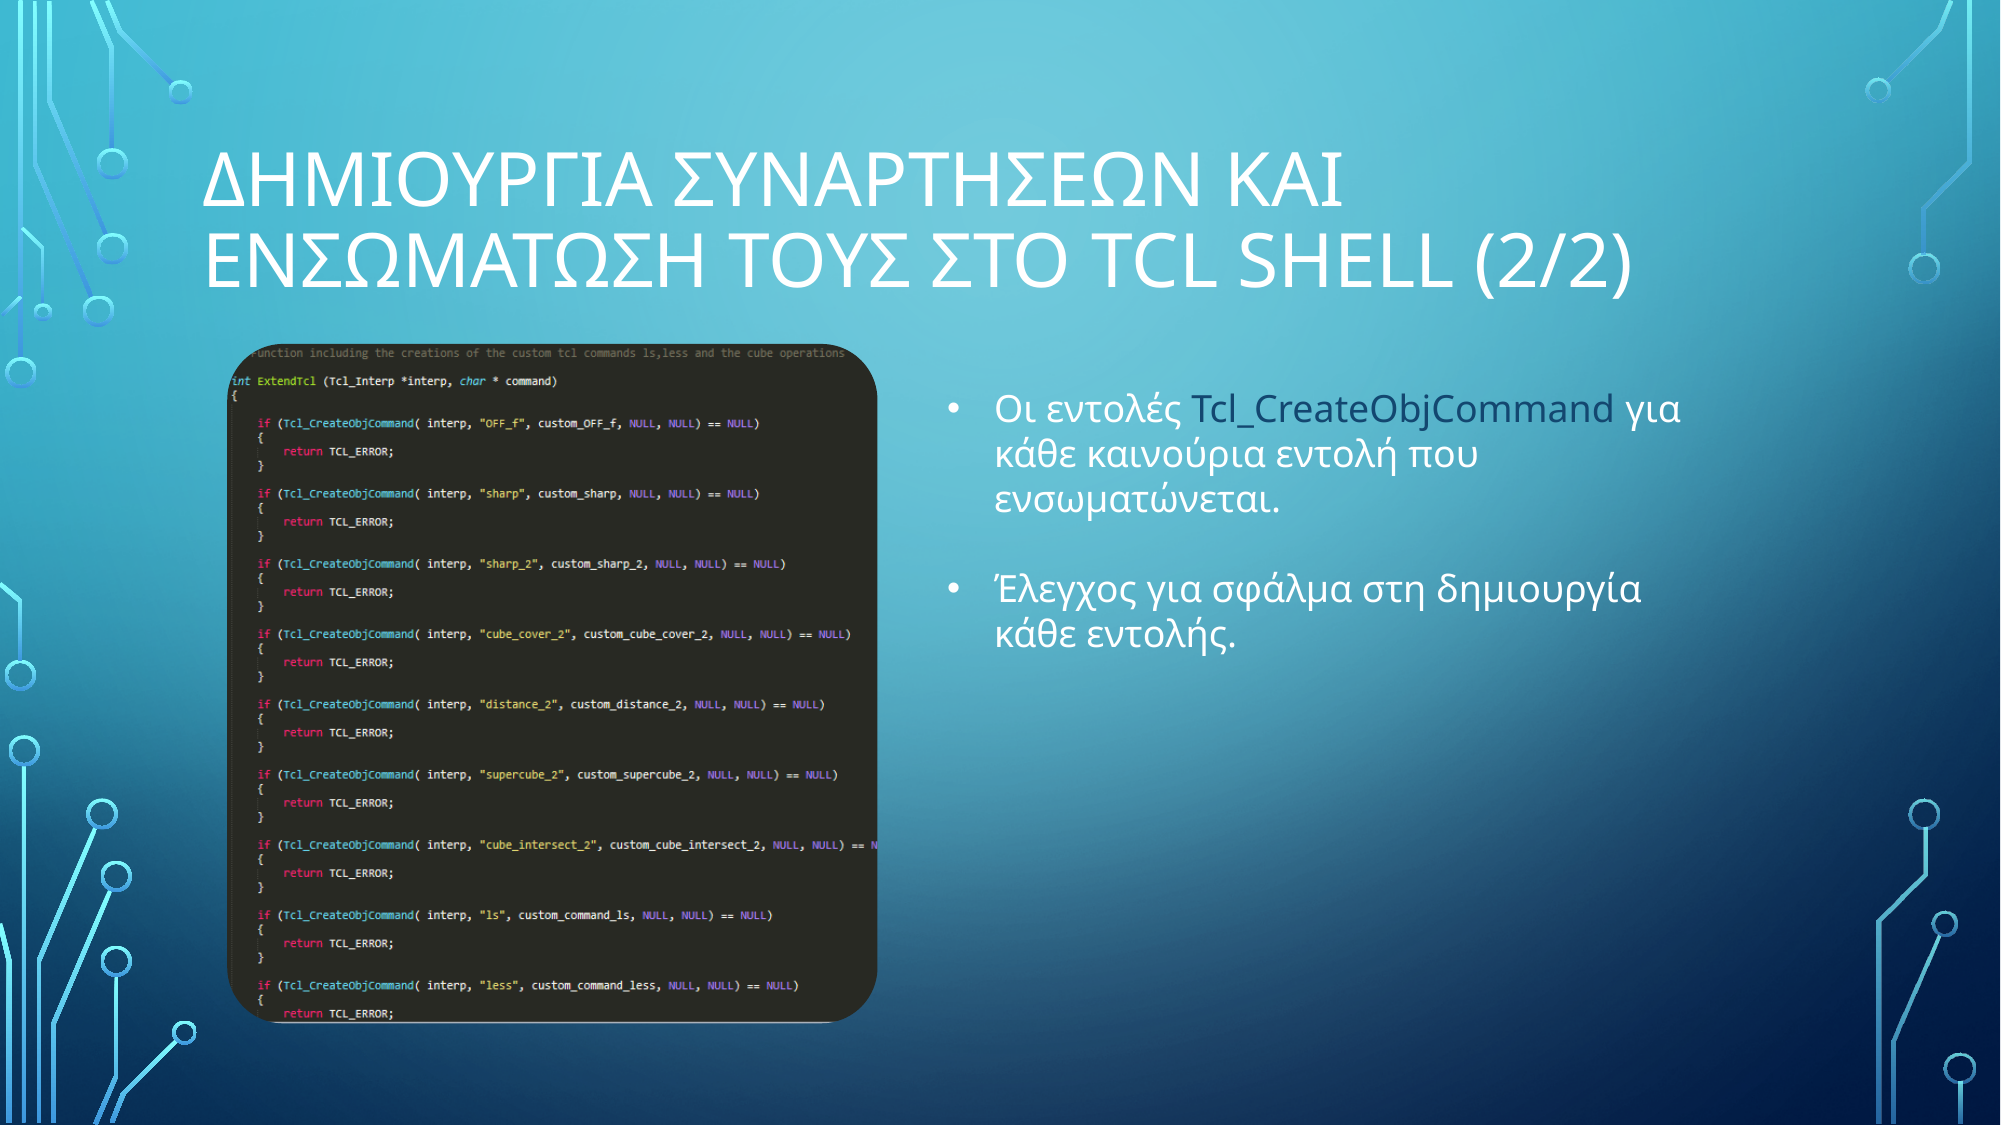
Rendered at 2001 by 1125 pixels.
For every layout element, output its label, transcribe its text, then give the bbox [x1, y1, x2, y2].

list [226, 343, 878, 1024]
text_box Οι εντολές Tcl_CreateObjCommand για κάθε καινούρια εντολή που ενσωματώνεται. Έλεγχος για σφάλμα στη δημιουργία κάθε εντολής. [932, 377, 1725, 663]
title ΔΗΜΙΟΥΡΓΙΑ ΣΥΝΑΡΤΗΣΕΩΝ ΚΑΙ ΕΝΣΩΜΑΤΩΣΗ τους στο tcl shell (2/2) [187, 101, 1813, 344]
